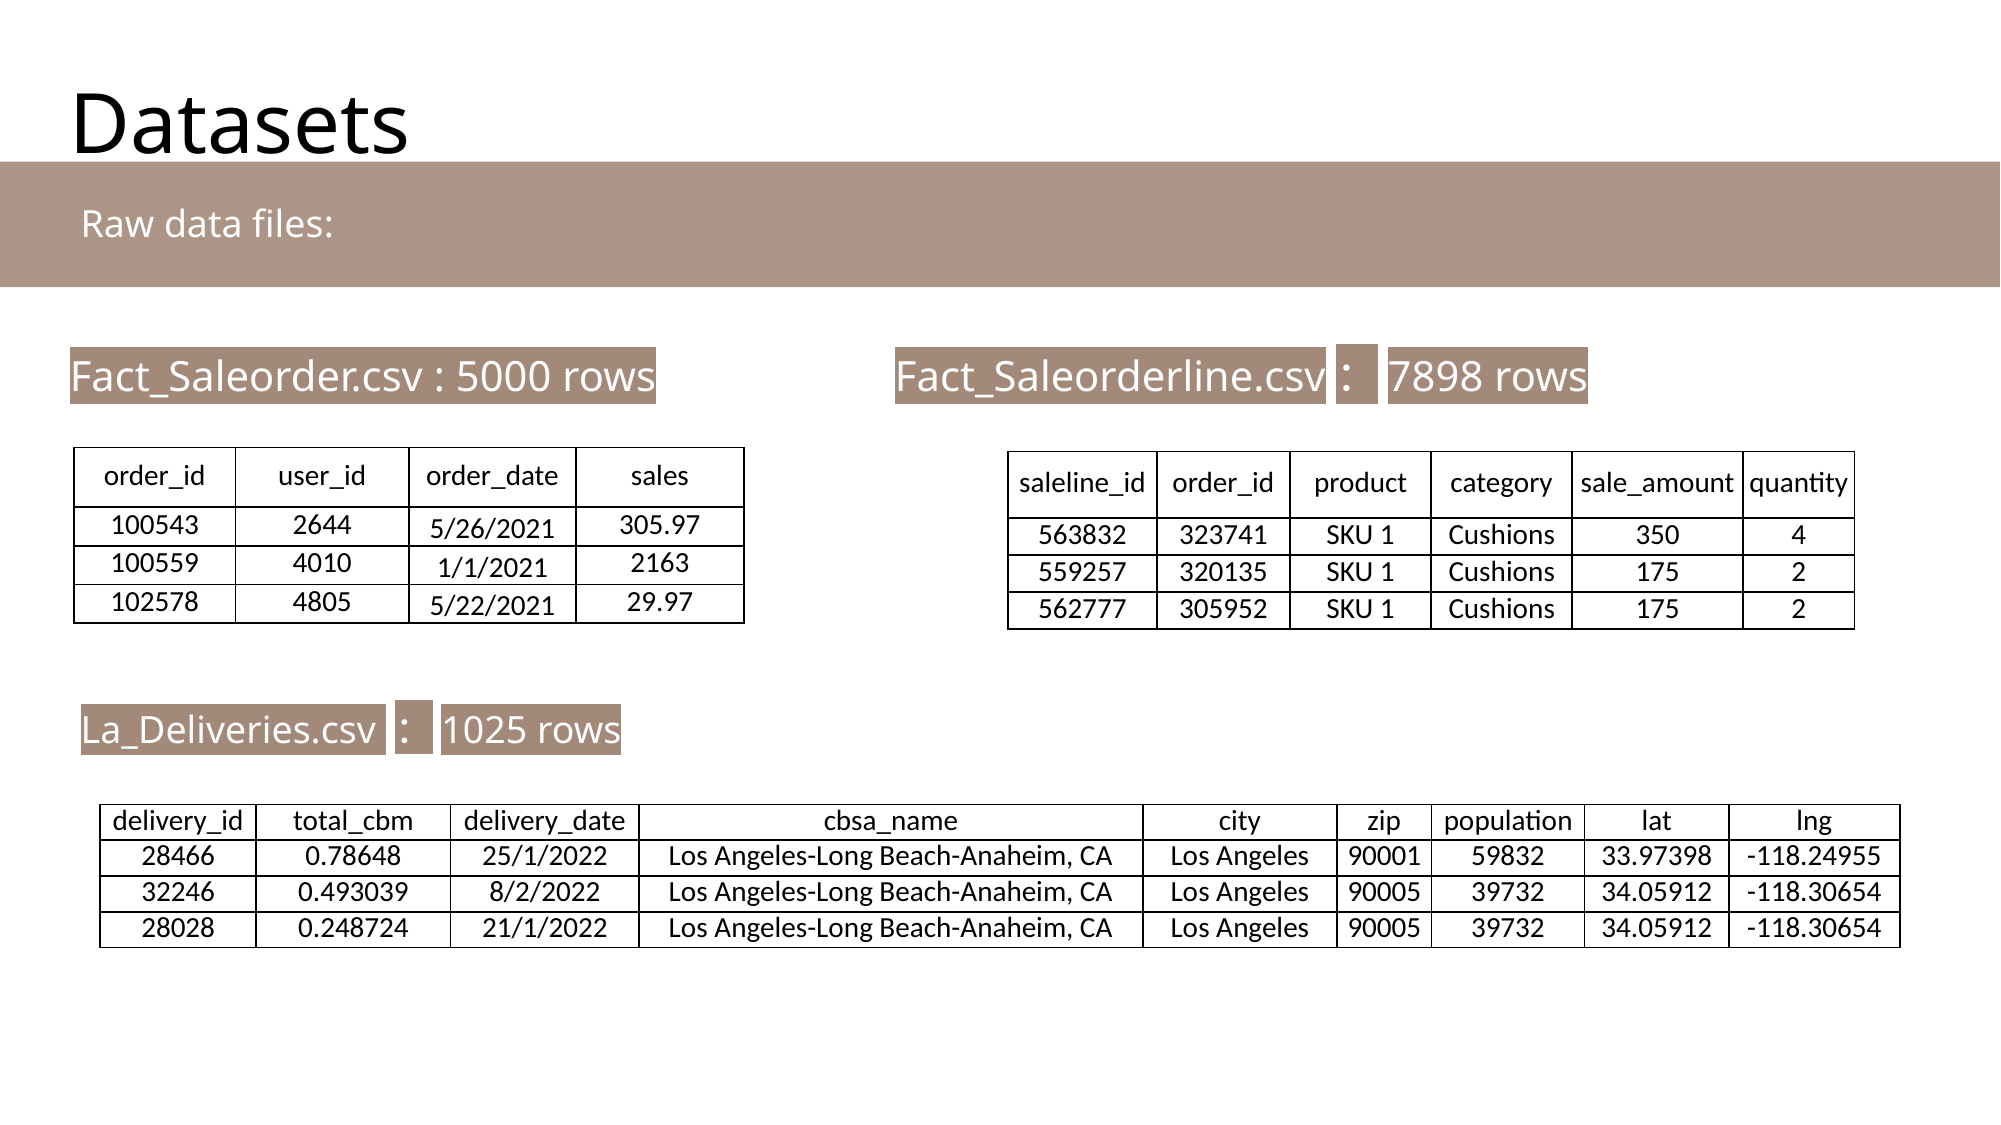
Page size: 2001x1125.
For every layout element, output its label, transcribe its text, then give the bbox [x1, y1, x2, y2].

table_cell 320135 [1158, 556, 1289, 591]
table_cell 5/22/2021 [410, 585, 575, 622]
table_cell SKU 1 [1291, 519, 1430, 554]
table_cell 563832 [1009, 519, 1156, 554]
table_cell 28028 [101, 913, 255, 947]
table_header order_id [75, 448, 235, 506]
table_cell Cushions [1432, 593, 1571, 628]
table_header total_cbm [257, 805, 450, 839]
table_cell 21/1/2022 [451, 913, 638, 947]
table_cell Los Angeles [1144, 841, 1336, 875]
table_cell -118.30654 [1730, 913, 1899, 947]
table_cell Los Angeles [1144, 913, 1336, 947]
table_cell 100559 [75, 547, 235, 584]
table_cell 323741 [1158, 519, 1289, 554]
list Fact_Saleorder.csv : 5000 rows Fact_Saleorderline.csv：7898 rows [54, 348, 1961, 432]
table_cell 2644 [236, 508, 408, 545]
table_header zip [1338, 805, 1431, 839]
table_cell 90001 [1338, 841, 1431, 875]
table_cell Los Angeles [1144, 877, 1336, 911]
table_cell 175 [1573, 593, 1742, 628]
table_header saleline_id [1009, 452, 1156, 517]
table_header order_date [410, 448, 575, 506]
table_header lat [1585, 805, 1728, 839]
table_cell 175 [1573, 556, 1742, 591]
table_header order_id [1158, 452, 1289, 517]
table_cell Los Angeles-Long Beach-Anaheim, CA [640, 913, 1142, 947]
table_cell 28466 [101, 841, 255, 875]
table_cell 8/2/2022 [451, 877, 638, 911]
table_cell 0.78648 [257, 841, 450, 875]
table_header delivery_date [451, 805, 638, 839]
text_box [0, 161, 2000, 288]
table_cell -118.30654 [1730, 877, 1899, 911]
table_cell 4 [1744, 519, 1854, 554]
table_header city [1144, 805, 1336, 839]
table_cell -118.24955 [1730, 841, 1899, 875]
table_cell 2 [1744, 593, 1854, 628]
table_header quantity [1744, 452, 1854, 517]
table_cell 90005 [1338, 913, 1431, 947]
table_cell 33.97398 [1585, 841, 1728, 875]
table_cell 2163 [577, 547, 743, 584]
table_header cbsa_name [640, 805, 1142, 839]
table_header product [1291, 452, 1430, 517]
table_cell 5/26/2021 [410, 508, 575, 545]
table_header delivery_id [101, 805, 255, 839]
table_cell 29.97 [577, 585, 743, 622]
text_box La_Deliveries.csv ：1025 rows [65, 698, 810, 759]
table_cell 2 [1744, 556, 1854, 591]
table_header sales [577, 448, 743, 506]
title Datasets [54, 18, 1780, 161]
table_cell SKU 1 [1291, 556, 1430, 591]
table_cell 305.97 [577, 508, 743, 545]
table_header user_id [236, 448, 408, 506]
table_cell 25/1/2022 [451, 841, 638, 875]
table_cell Cushions [1432, 556, 1571, 591]
table_cell 90005 [1338, 877, 1431, 911]
table_cell 305952 [1158, 593, 1289, 628]
table_cell 102578 [75, 585, 235, 622]
table_cell 34.05912 [1585, 877, 1728, 911]
table_cell 0.248724 [257, 913, 450, 947]
table_cell 4010 [236, 547, 408, 584]
table_cell 32246 [101, 877, 255, 911]
table_cell 100543 [75, 508, 235, 545]
table_cell 34.05912 [1585, 913, 1728, 947]
table_cell 562777 [1009, 593, 1156, 628]
table_cell 59832 [1432, 841, 1584, 875]
table_cell Los Angeles-Long Beach-Anaheim, CA [640, 841, 1142, 875]
table_cell Cushions [1432, 519, 1571, 554]
table_header category [1432, 452, 1571, 517]
table_header lng [1730, 805, 1899, 839]
table_cell 559257 [1009, 556, 1156, 591]
table_cell Los Angeles-Long Beach-Anaheim, CA [640, 877, 1142, 911]
table_cell 4805 [236, 585, 408, 622]
table_cell 0.493039 [257, 877, 450, 911]
table_cell SKU 1 [1291, 593, 1430, 628]
table_header population [1432, 805, 1584, 839]
table_header sale_amount [1573, 452, 1742, 517]
text_box Raw data files: [65, 192, 695, 298]
table_cell 39732 [1432, 913, 1584, 947]
table_cell 39732 [1432, 877, 1584, 911]
table_cell 1/1/2021 [410, 547, 575, 584]
table_cell 350 [1573, 519, 1742, 554]
